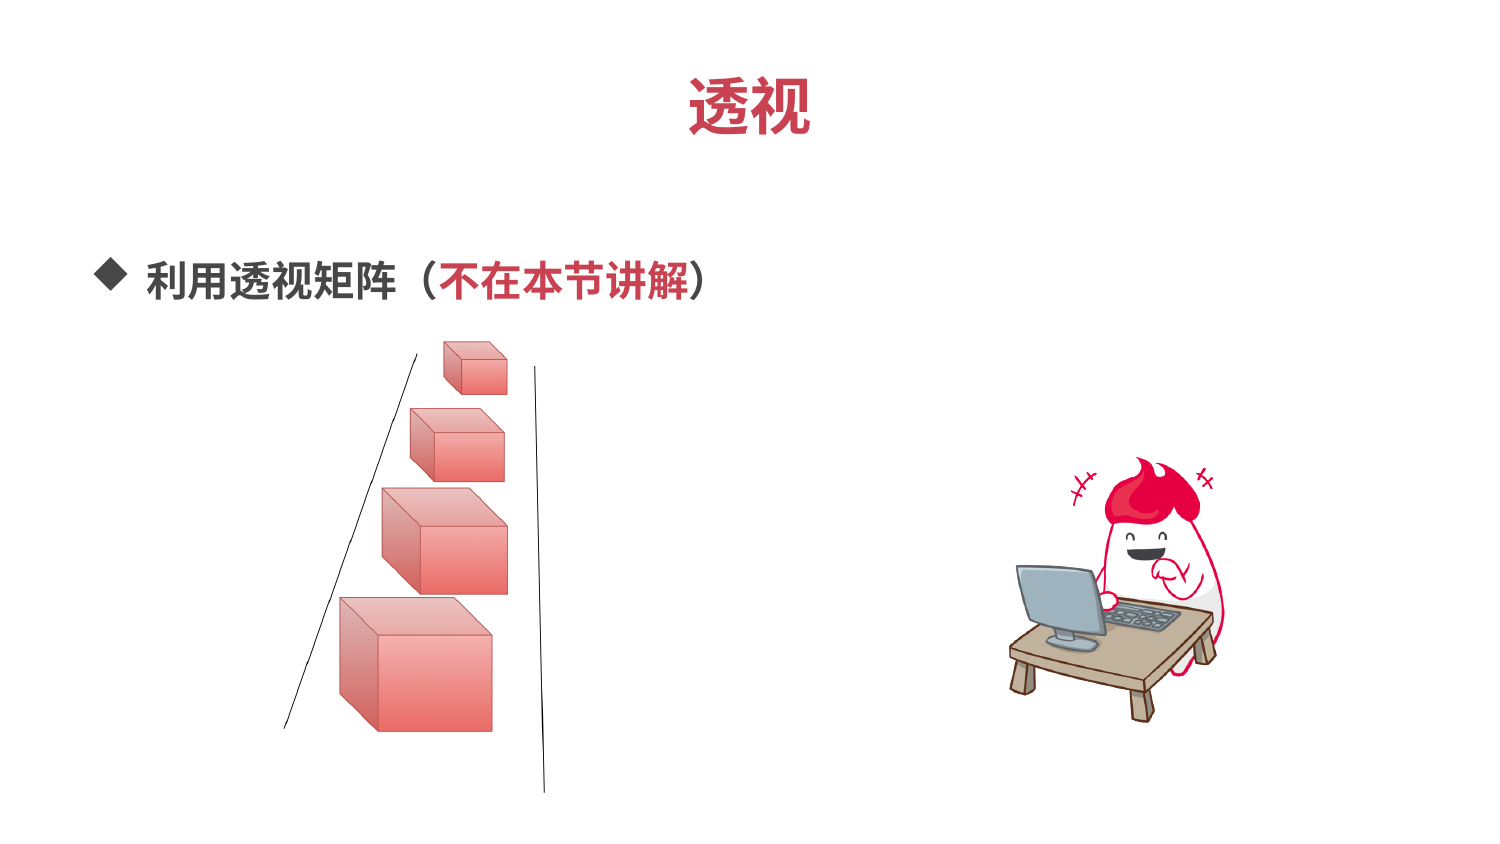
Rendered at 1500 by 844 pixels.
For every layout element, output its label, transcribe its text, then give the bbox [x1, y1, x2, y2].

title 透视 [74, 33, 1426, 175]
picture [265, 331, 607, 812]
list 利用透视矩阵（不在本节讲解） [74, 196, 1426, 754]
picture [986, 445, 1270, 729]
